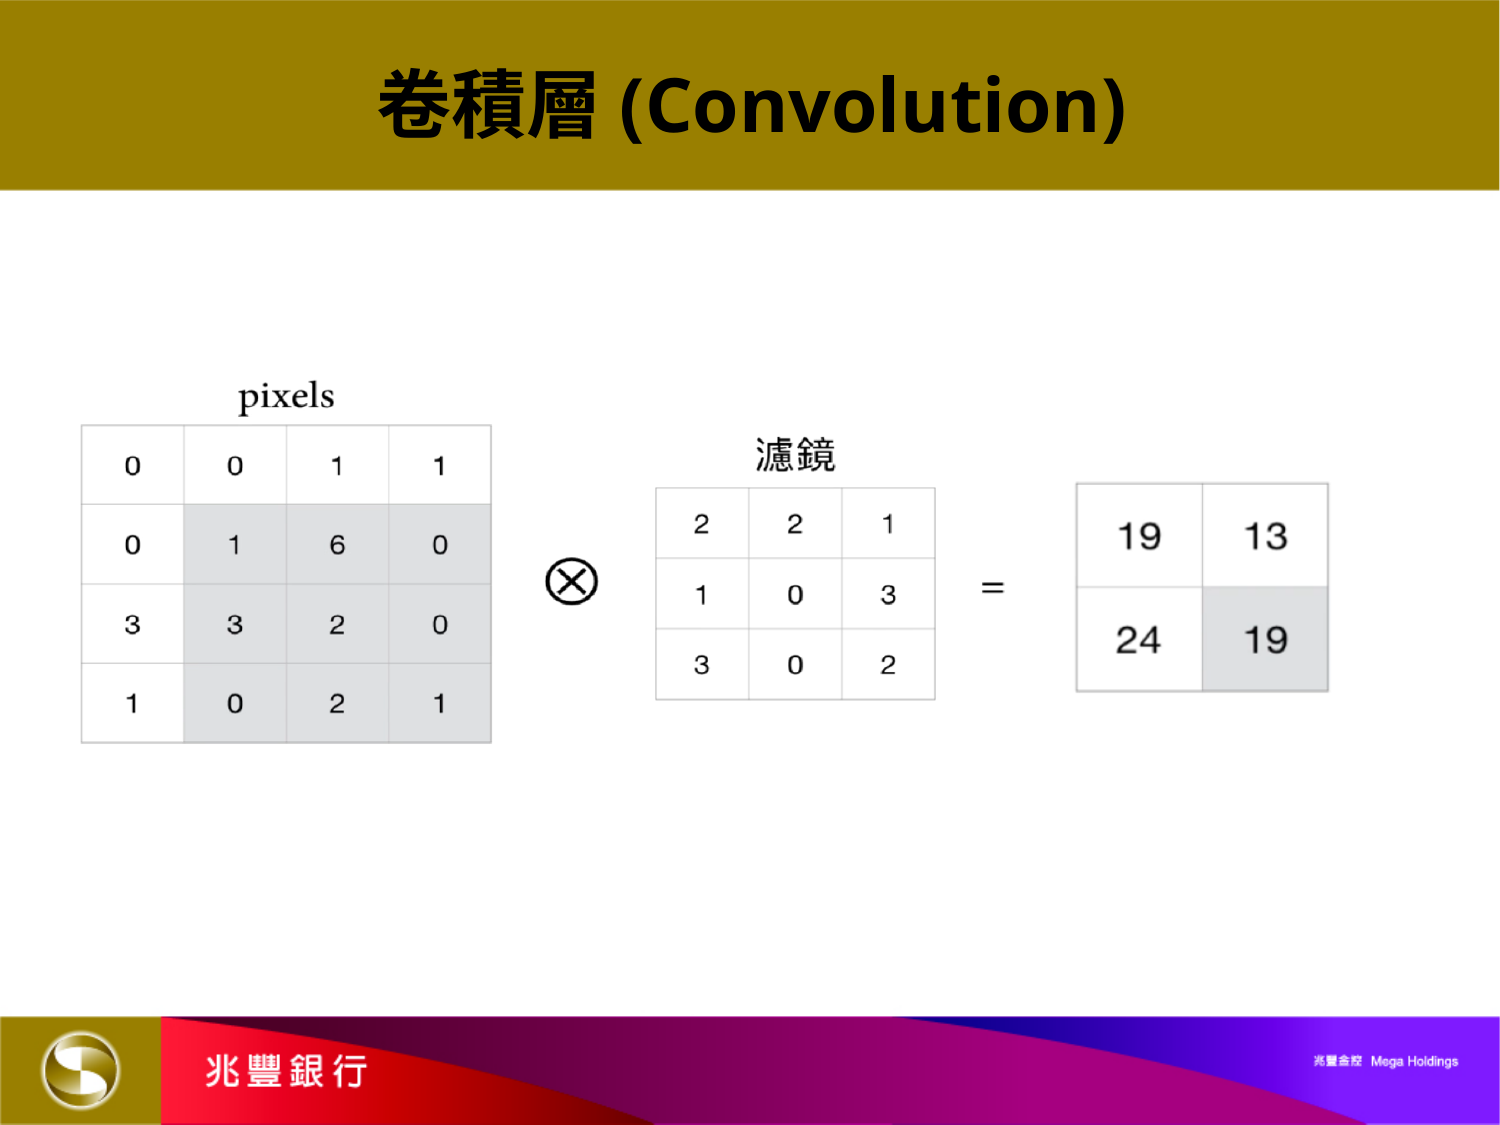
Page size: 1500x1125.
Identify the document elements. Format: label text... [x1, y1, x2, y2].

picture [0, 0, 1500, 1125]
title 卷積層(Convolution) [105, 0, 1399, 218]
